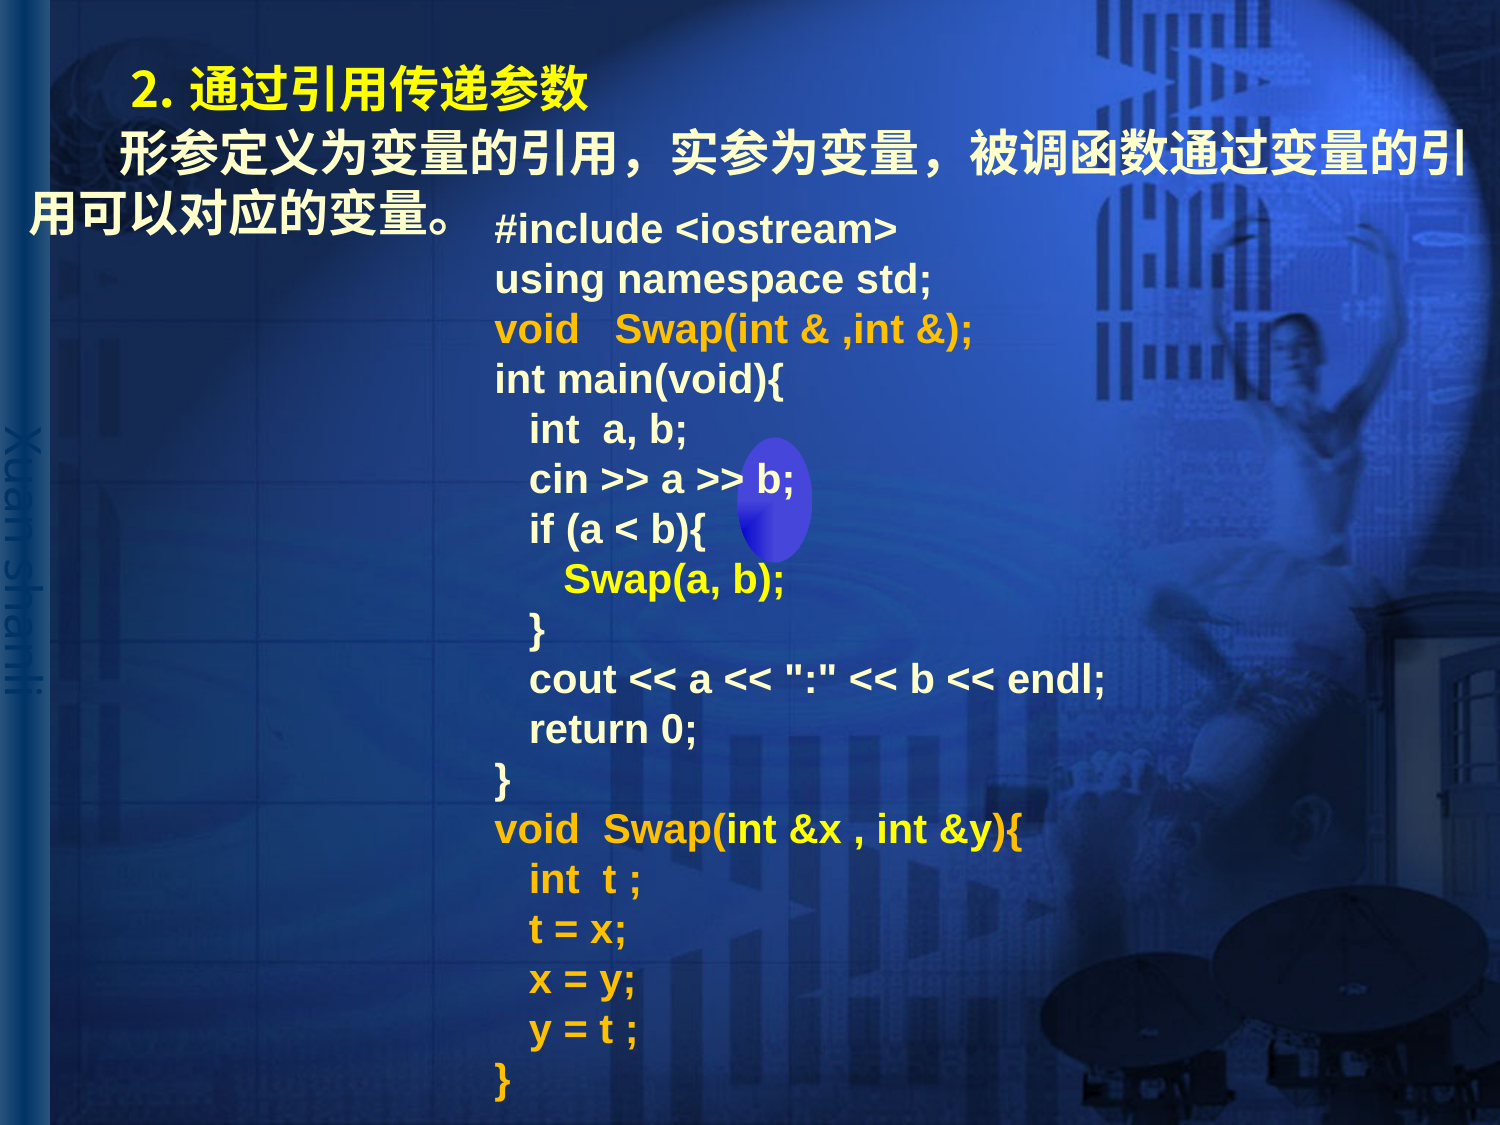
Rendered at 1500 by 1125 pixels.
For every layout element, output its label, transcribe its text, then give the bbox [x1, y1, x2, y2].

text_box 形参定义为变量的引用，实参为变量，被调函数通过变量的引 用可以对应的变量。 [13, 113, 1485, 249]
text_box #include <iostream> using namespace std; void Swap(int & ,int &); int main(void){ int a, b; cin >> a >> b; if (a < b){ Swap(a, b); } cout << a << ":" << b << endl; return 0; } void Swap(int &x , int &y){ int t ; t = x; x = y; y = t ; } [479, 193, 1122, 1110]
title ⒉通过引用传递参数 [112, 50, 1388, 113]
picture [50, 0, 1500, 1125]
